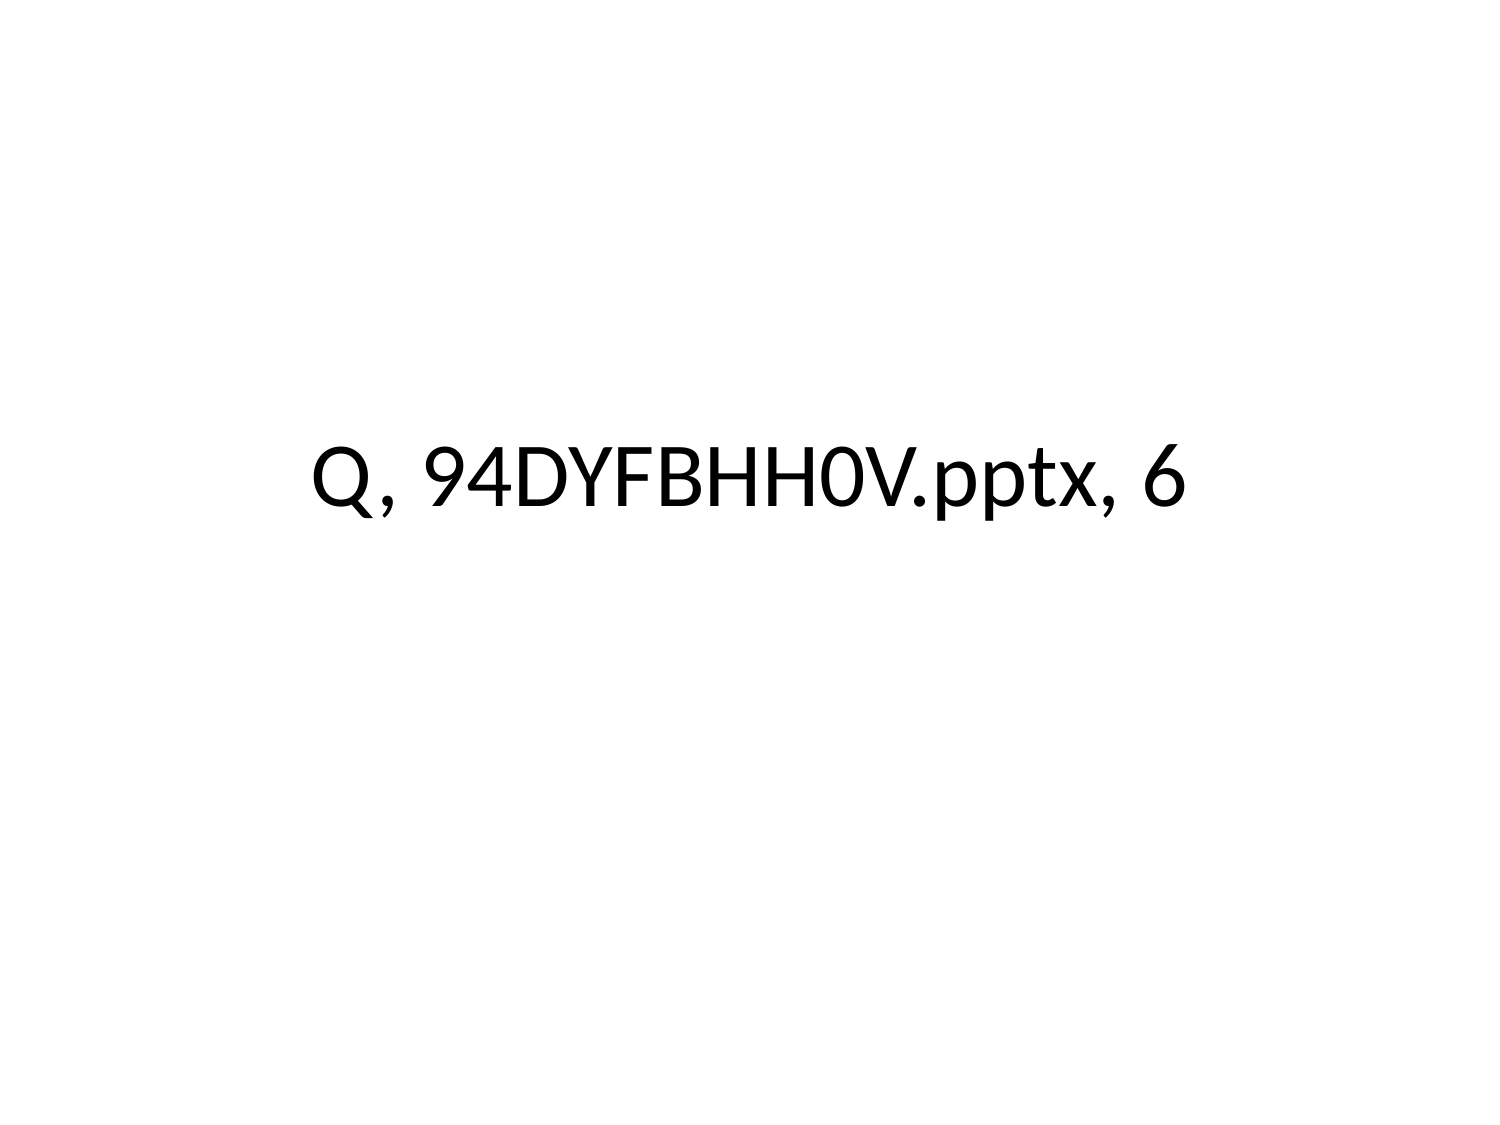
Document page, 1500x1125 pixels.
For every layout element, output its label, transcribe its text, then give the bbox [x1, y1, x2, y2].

title Q, 94DYFBHH0V.pptx, 6 [112, 349, 1388, 591]
